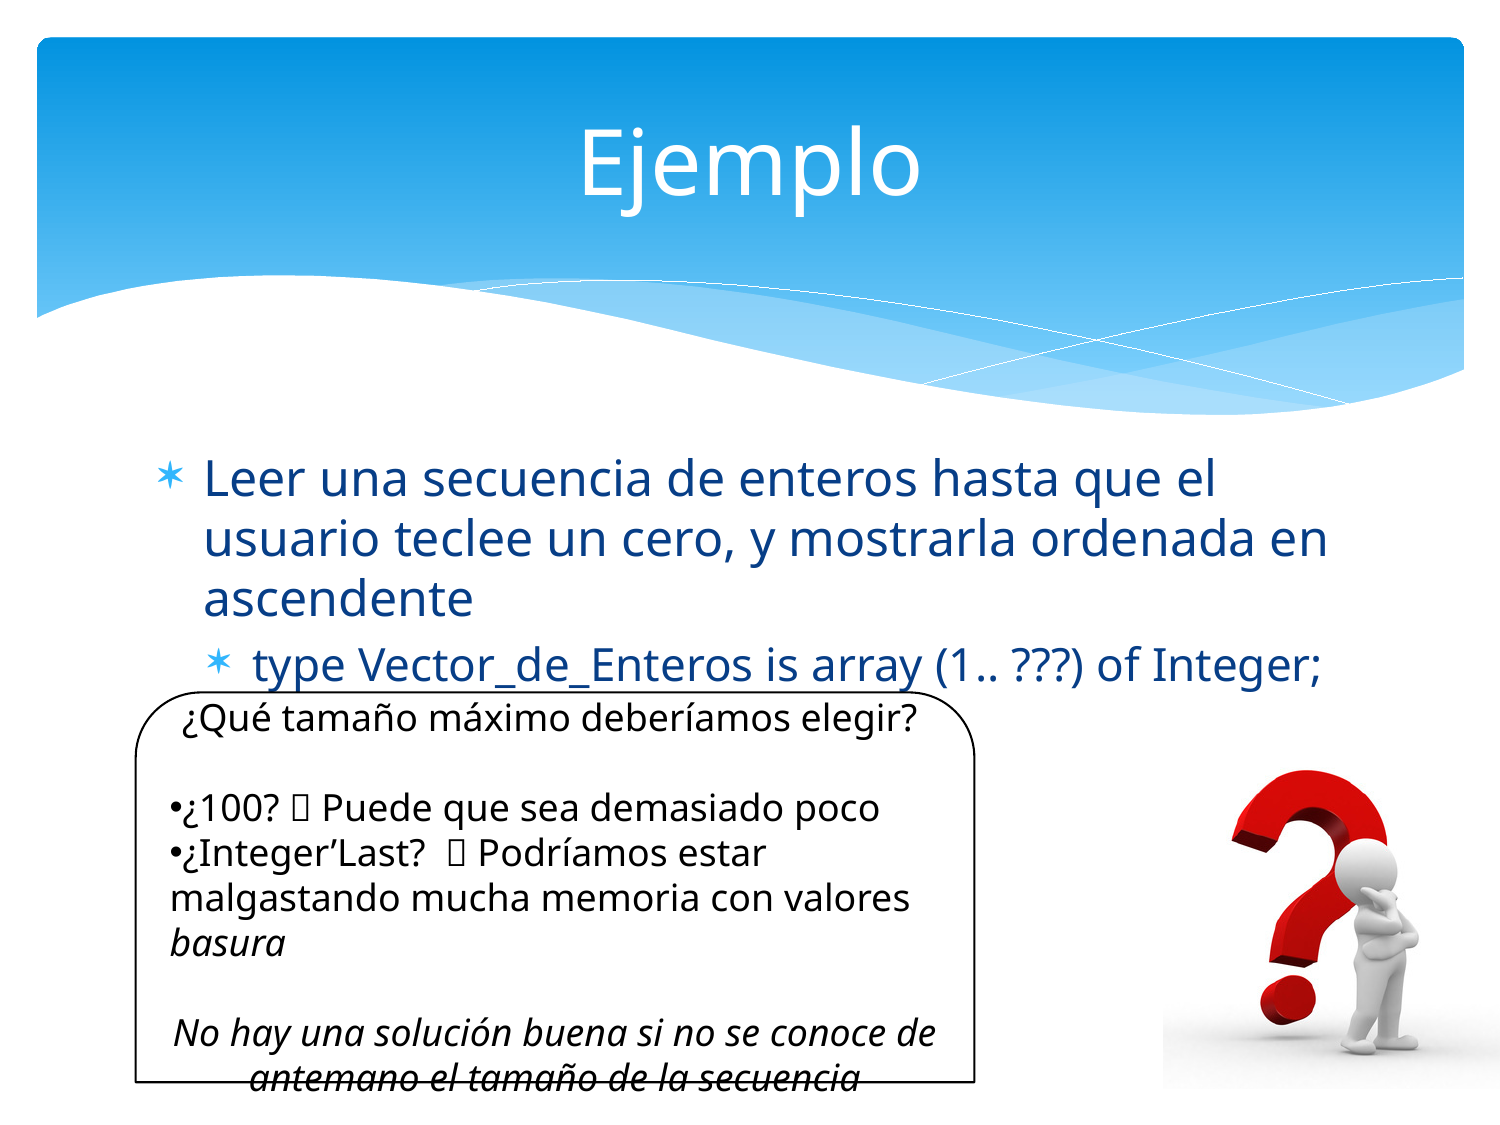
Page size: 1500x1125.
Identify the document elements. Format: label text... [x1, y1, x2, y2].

picture [1163, 751, 1500, 1089]
title Ejemplo [75, 55, 1425, 261]
list Leer una secuencia de enteros hasta que el usuario teclee un cero, y mostrarla ordenada en ascendente type Vector_de_Enteros is array (1.. ???) of Integer; [143, 438, 1359, 1005]
text_box ¿Qué tamaño máximo deberíamos elegir? ¿100?  Puede que sea demasiado poco ¿Integer’Last?  Podríamos estar malgastando mucha memoria con valores basura No hay una solución buena si no se conoce de antemano el tamaño de la secuencia [134, 691, 976, 1084]
